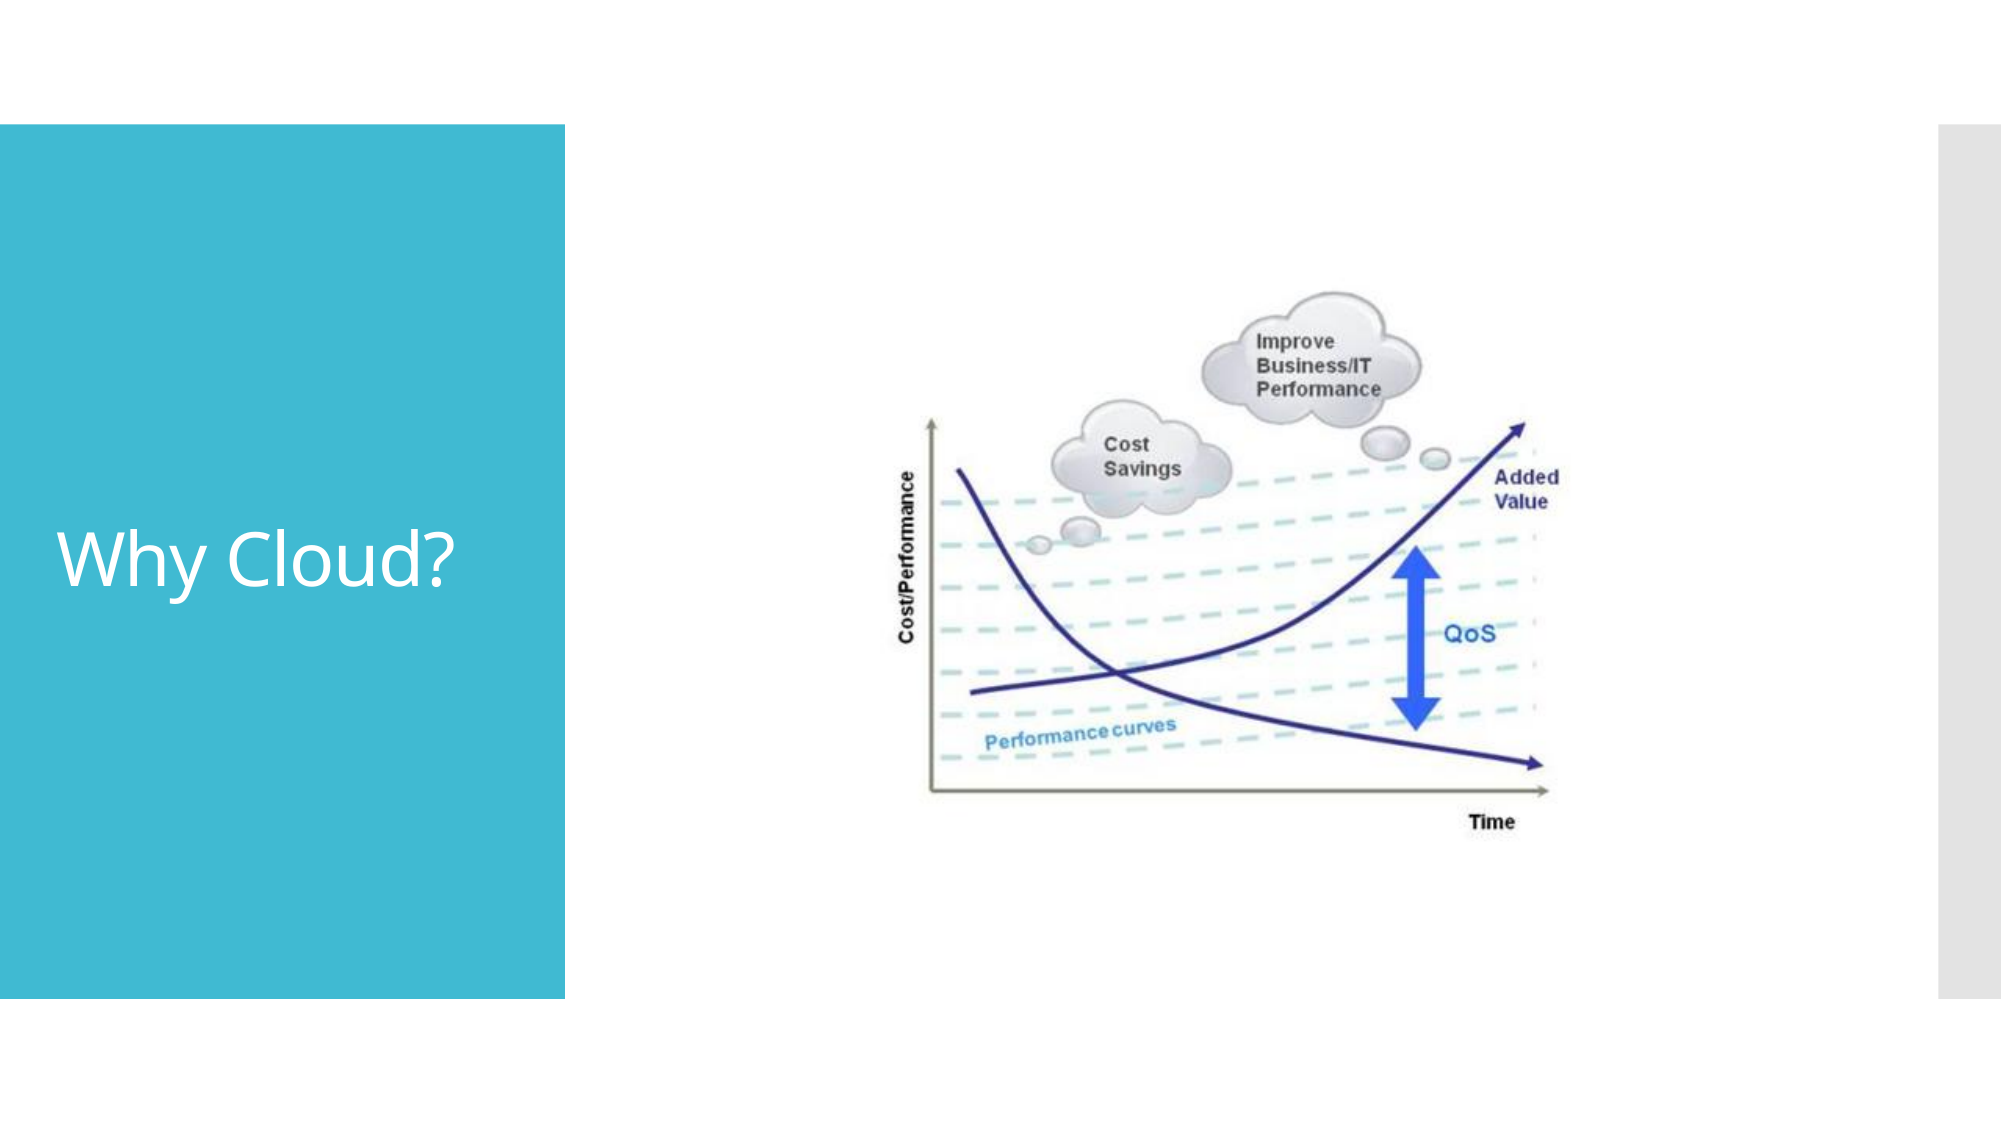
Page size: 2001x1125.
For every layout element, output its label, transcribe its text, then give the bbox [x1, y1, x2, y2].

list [869, 266, 1600, 858]
title Why Cloud? [41, 184, 525, 940]
